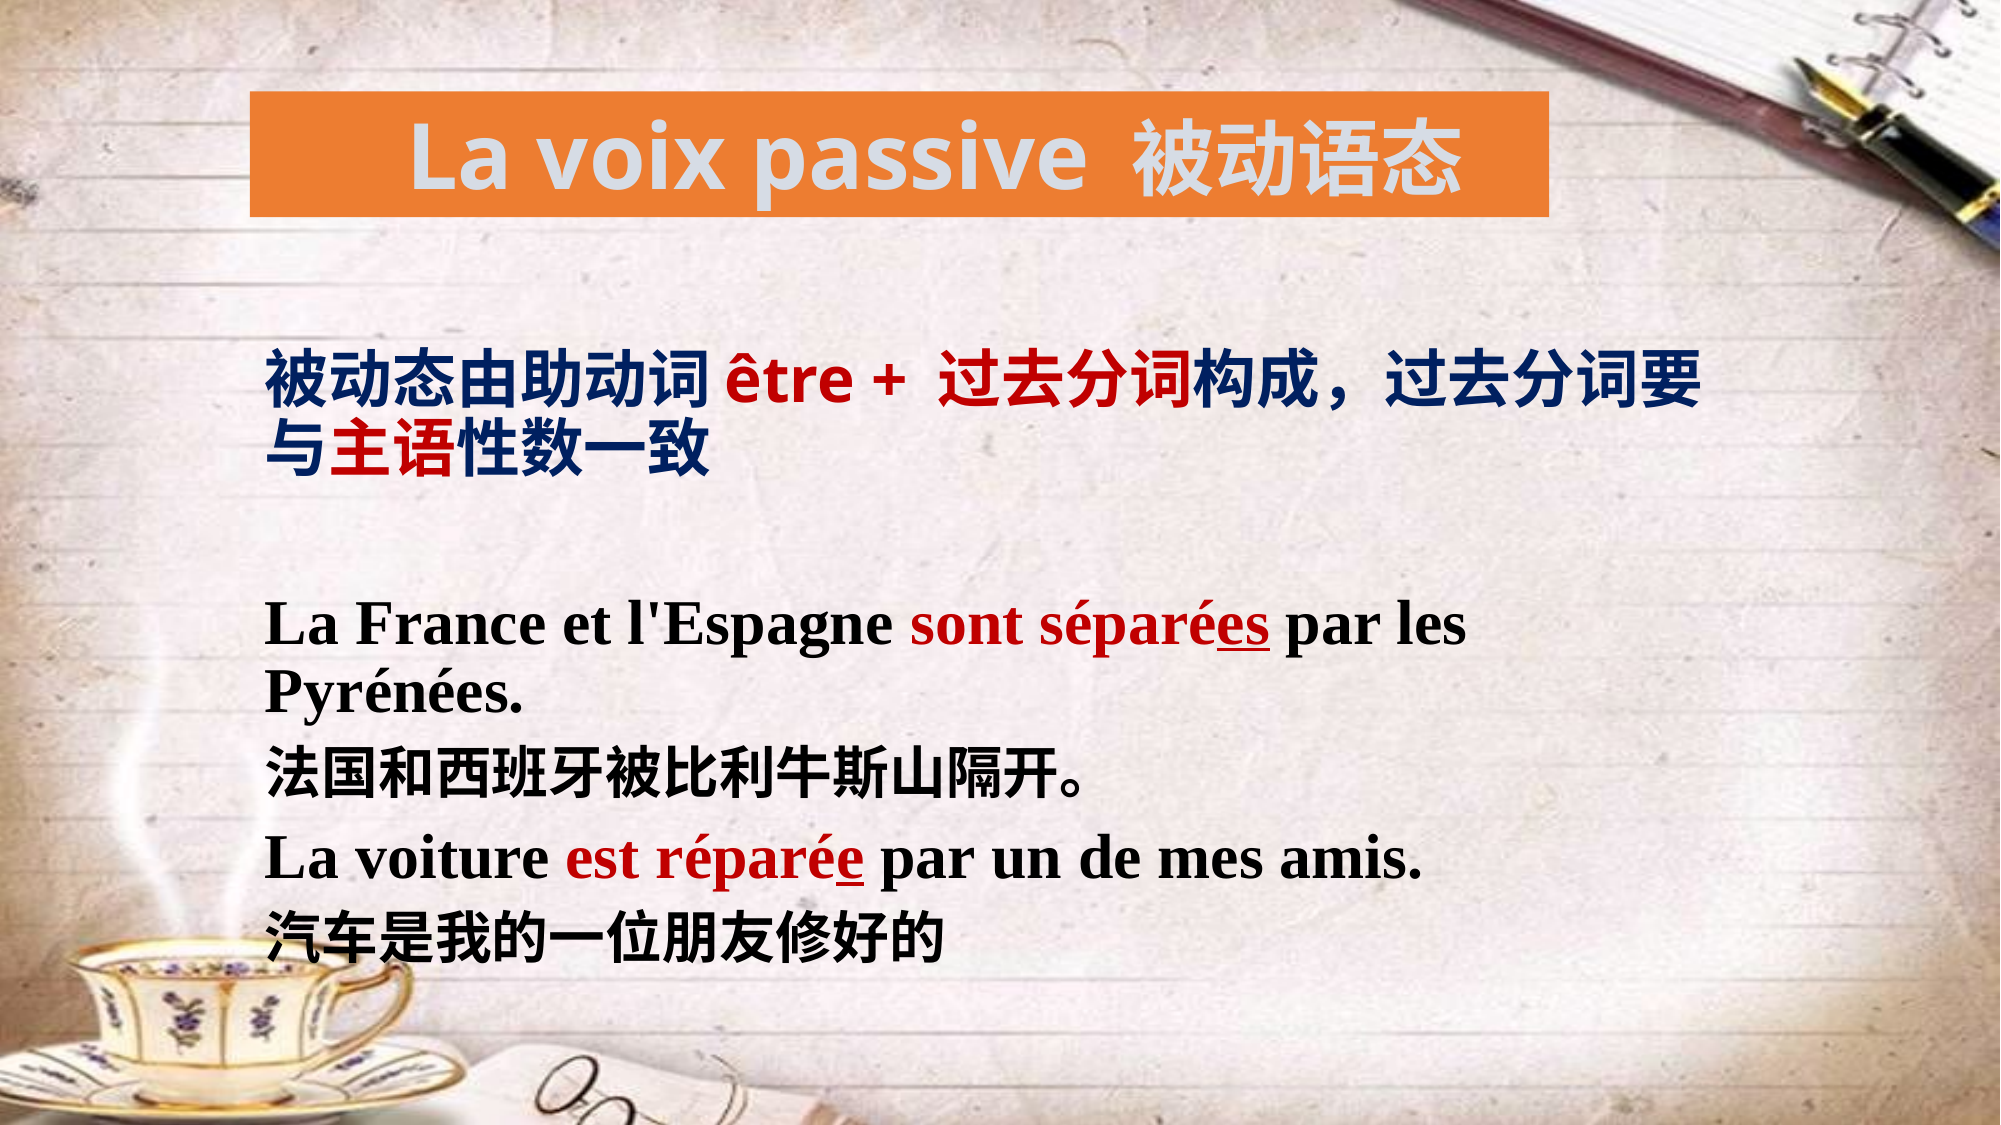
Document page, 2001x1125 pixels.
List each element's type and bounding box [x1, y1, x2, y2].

list [0, 0, 2000, 1125]
